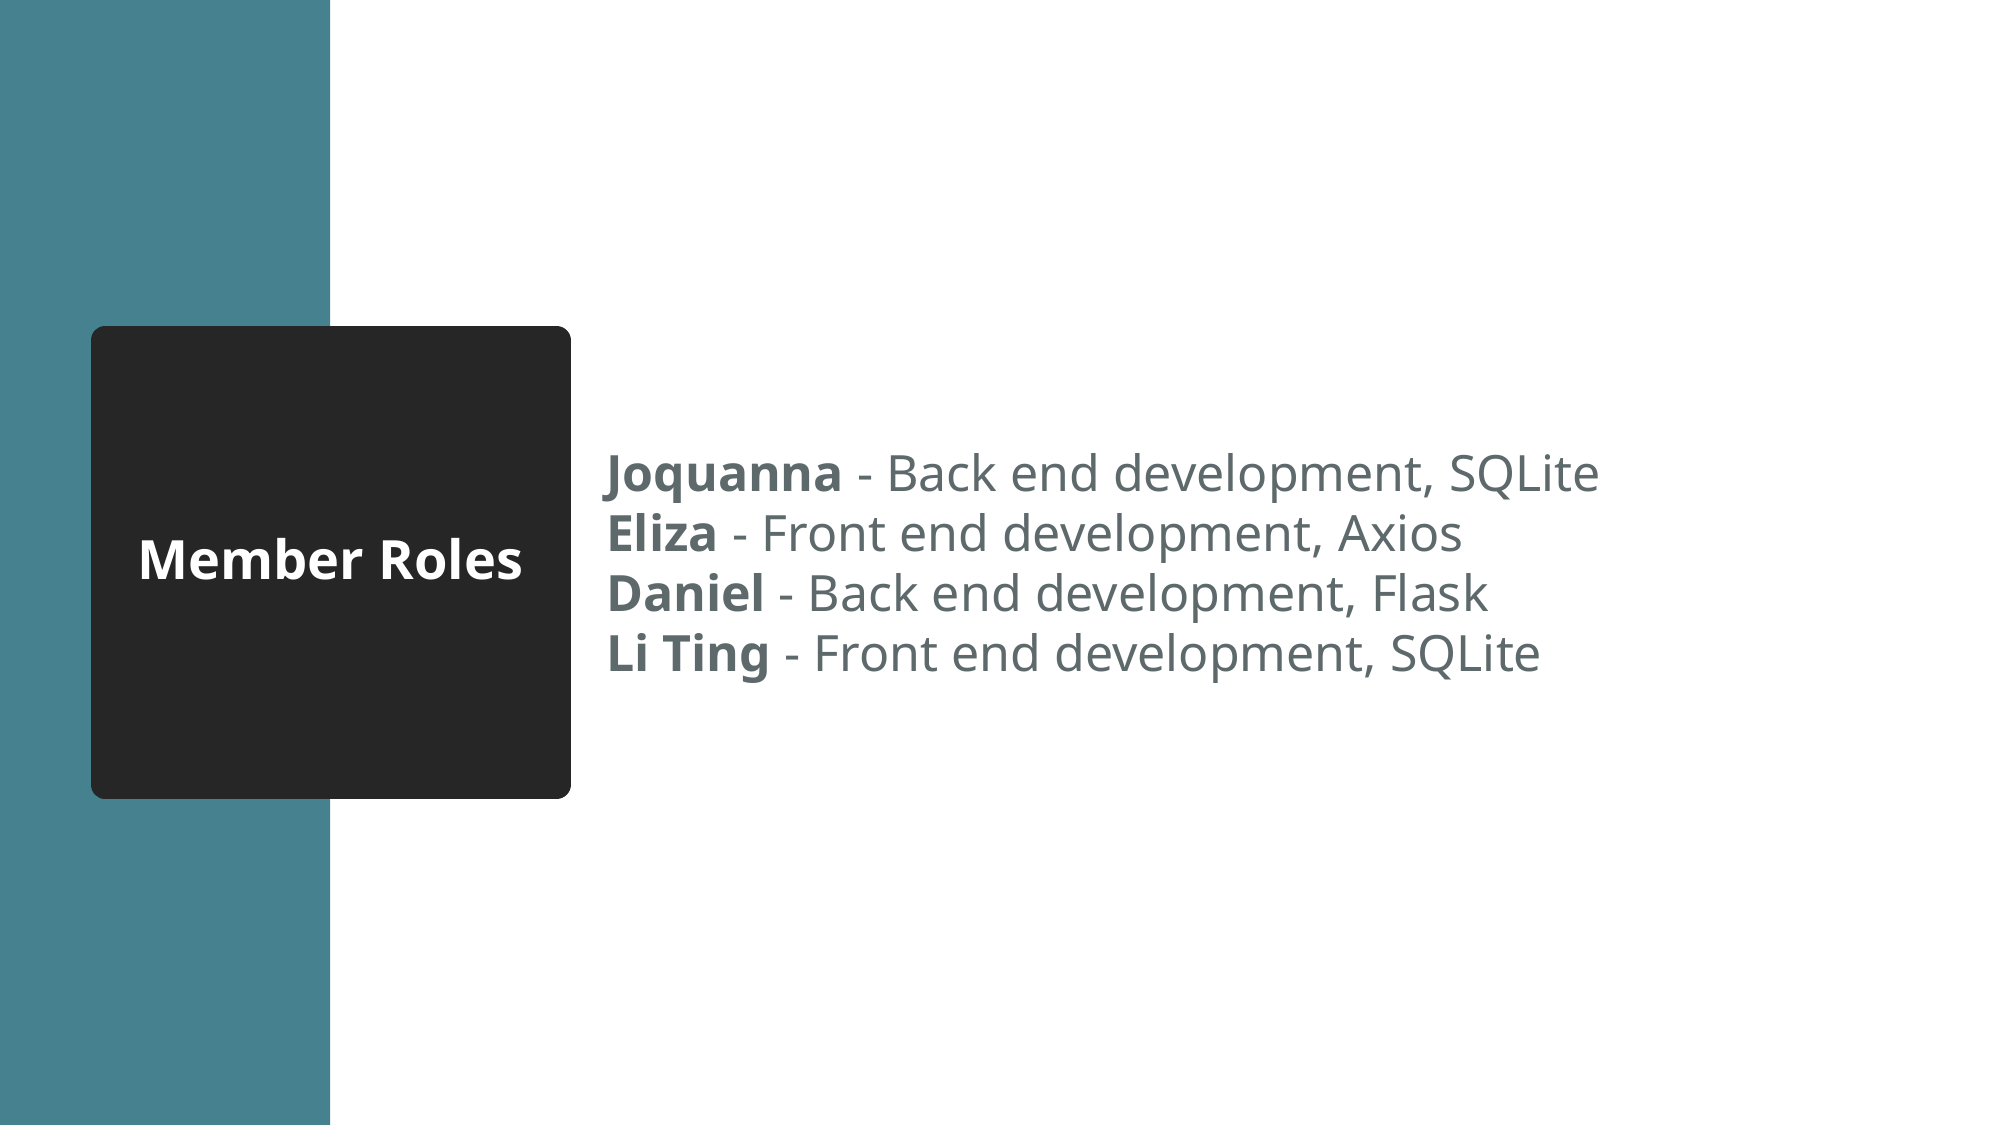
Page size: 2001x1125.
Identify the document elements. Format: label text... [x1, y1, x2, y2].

text_box Joquanna - Back end development, SQLite Eliza - Front end development, Axios Daniel - Back end development, Flask Li Ting - Front end development, SQLite [591, 426, 1955, 697]
text_box [0, 0, 331, 1125]
title Member Roles [105, 340, 557, 785]
text_box [331, 25, 1968, 1125]
